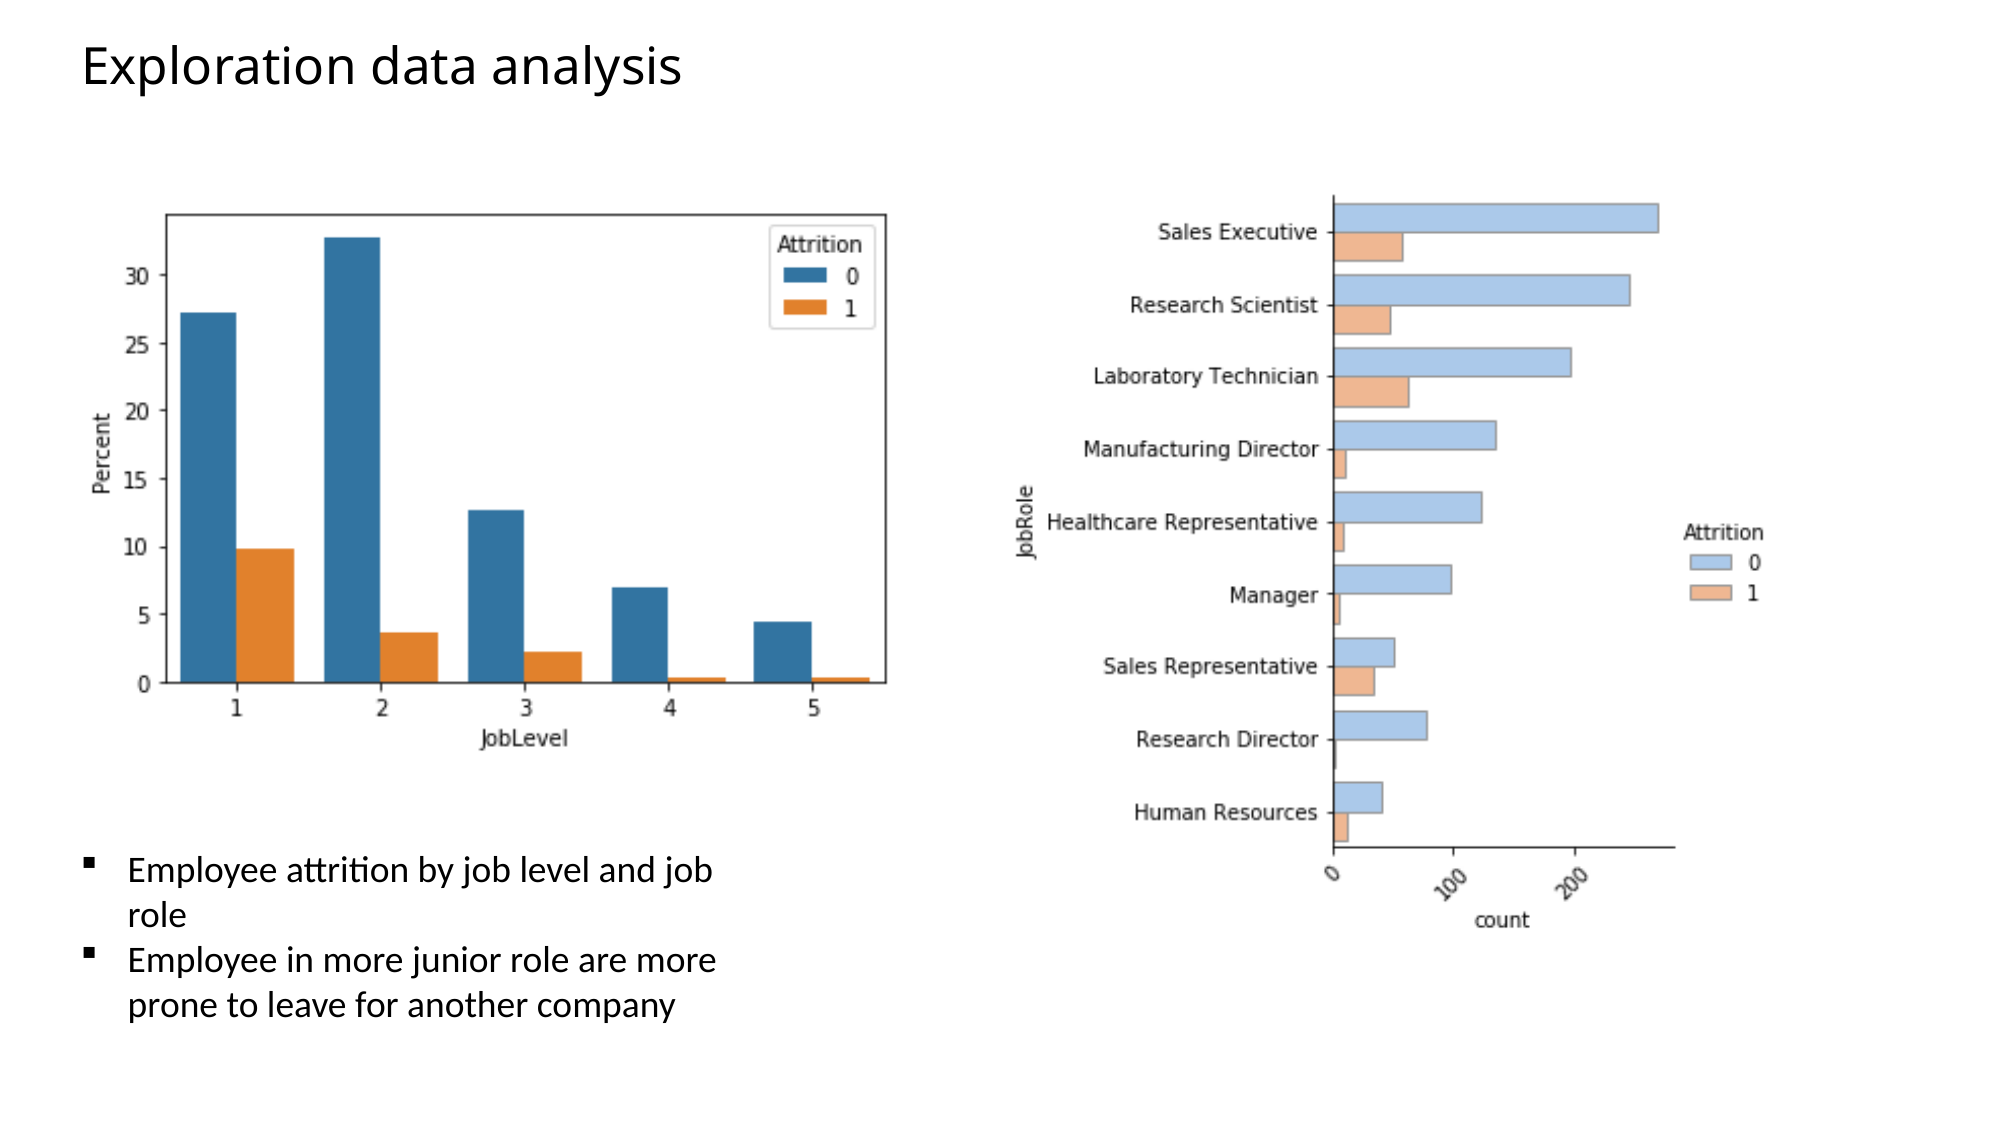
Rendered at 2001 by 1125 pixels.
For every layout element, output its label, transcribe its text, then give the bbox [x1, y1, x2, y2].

text_box Employee attrition by job level and job role Employee in more junior role are more prone to leave for another company [65, 837, 741, 1033]
title Exploration data analysis [65, 31, 1791, 166]
picture [65, 165, 1812, 991]
